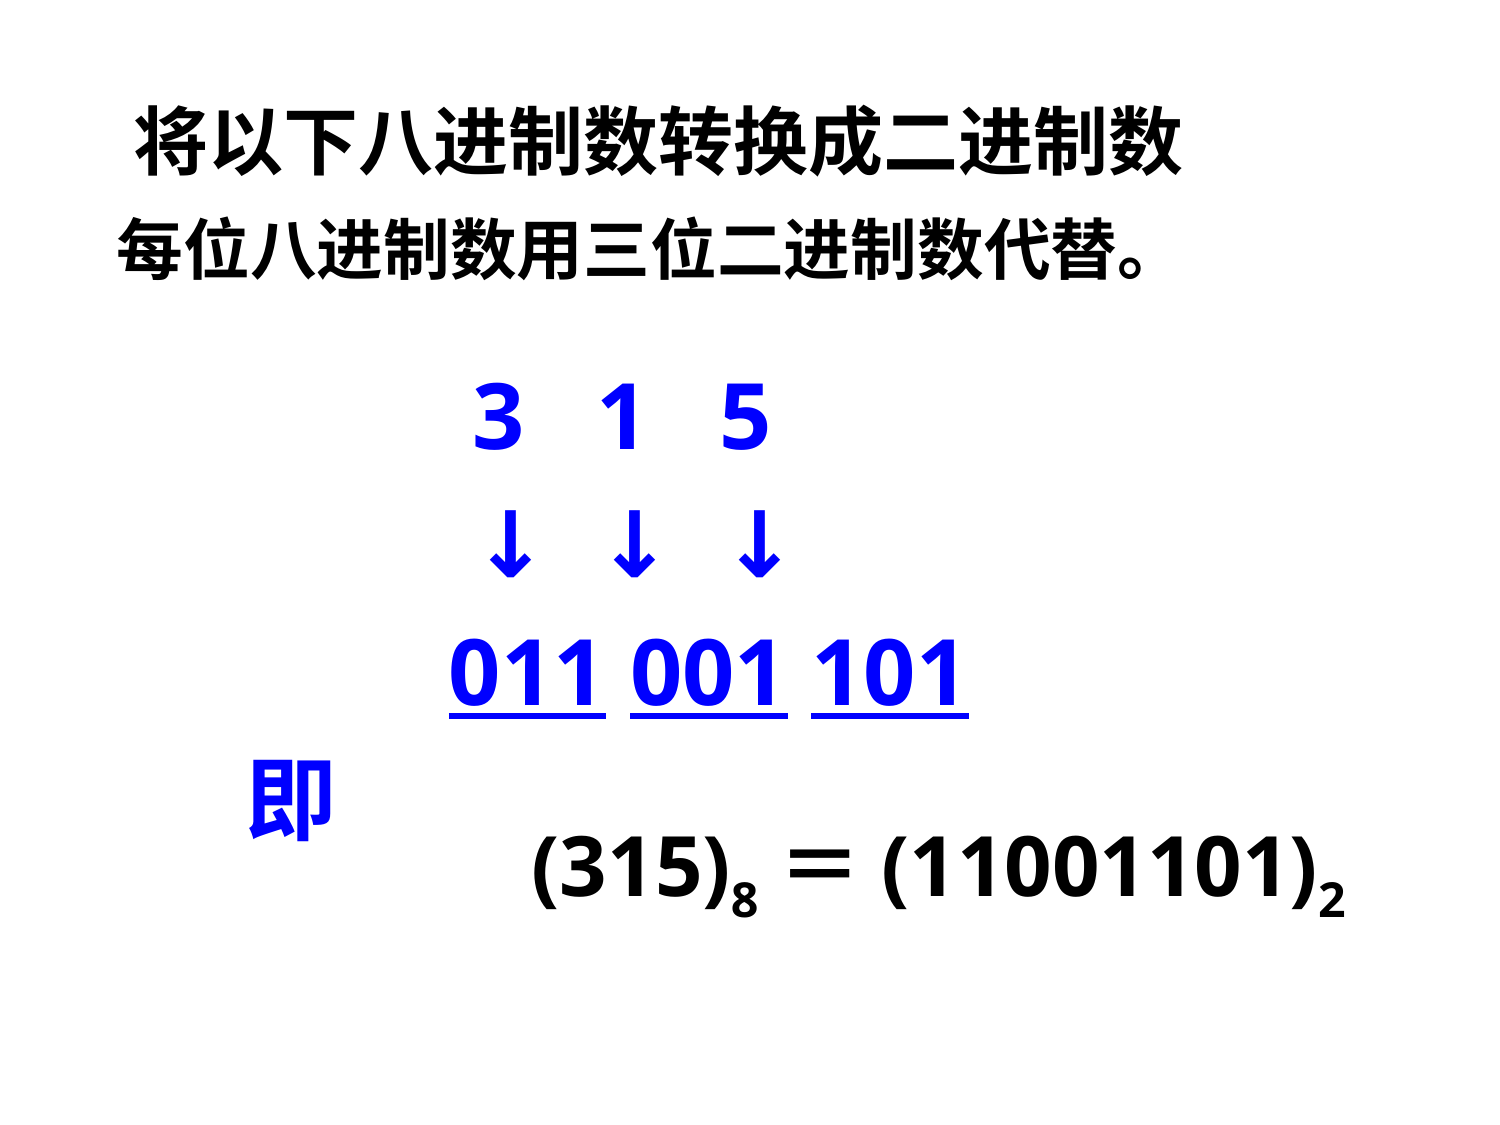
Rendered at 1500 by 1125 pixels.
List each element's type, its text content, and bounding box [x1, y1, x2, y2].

text_box (315)8＝(11001101)2 [517, 805, 1410, 935]
text_box 将以下八进制数转换成二进制数 每位八进制数用三位二进制数代替。 [50, 87, 1425, 298]
list 3 1 5 ↓ ↓ ↓ 011 001 101 即 [125, 350, 1400, 1022]
